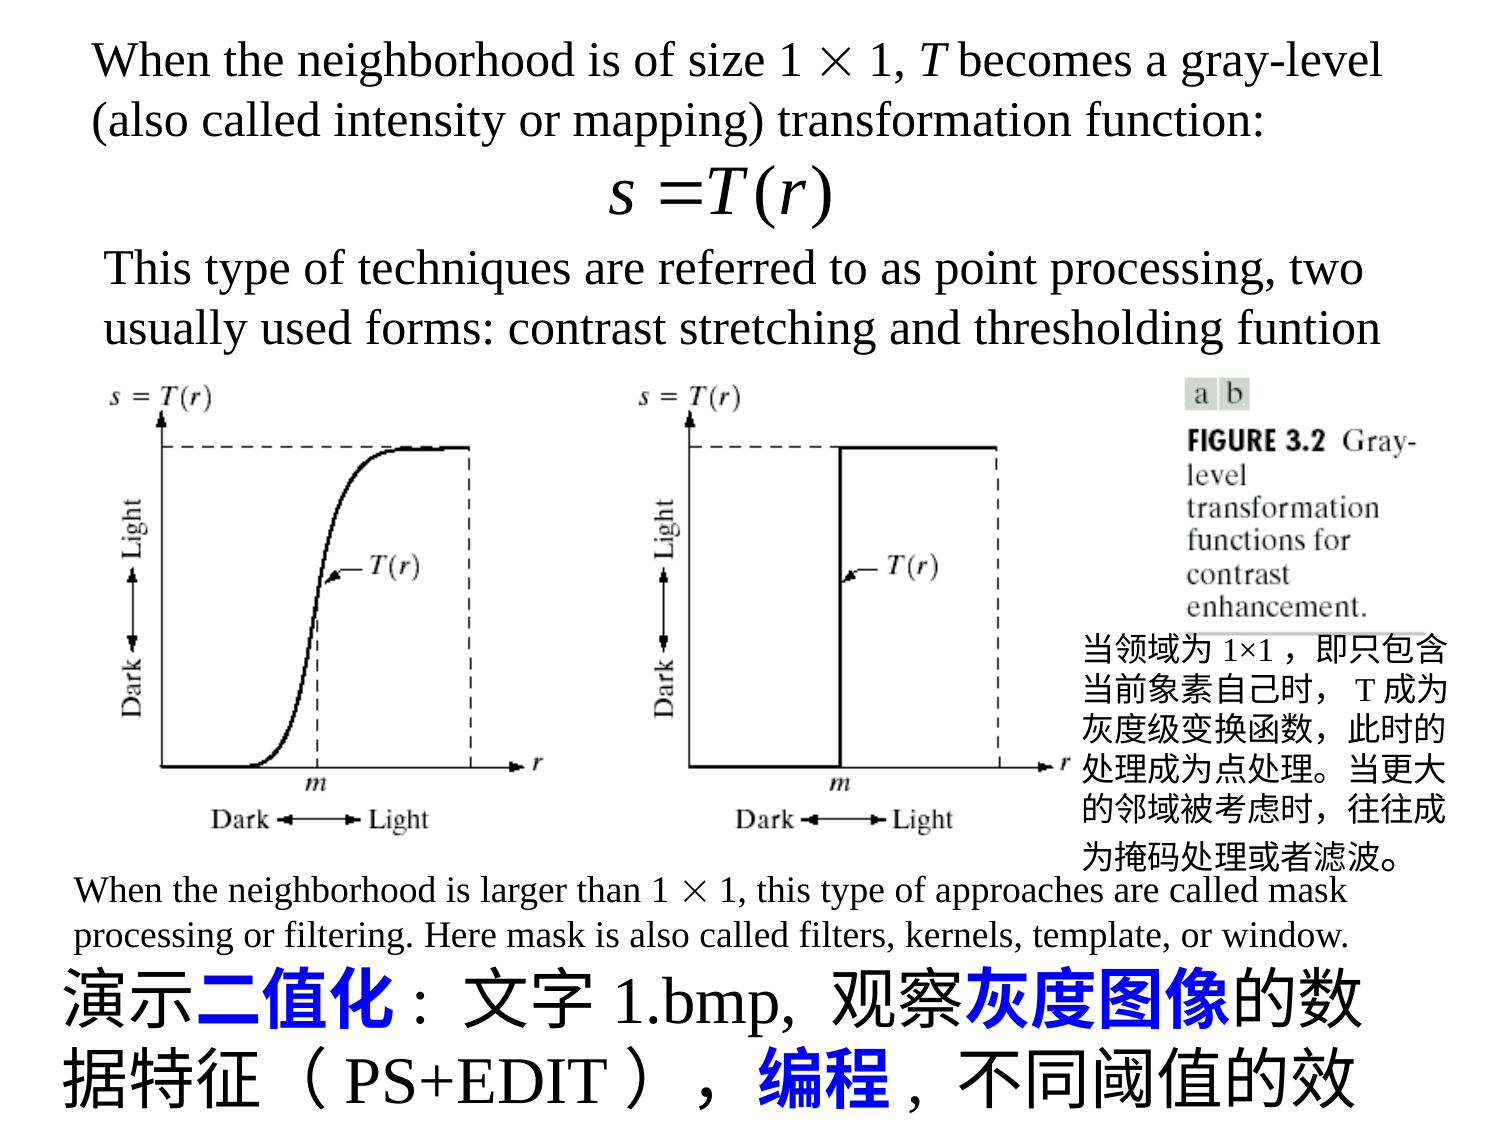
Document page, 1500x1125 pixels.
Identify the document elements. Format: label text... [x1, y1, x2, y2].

text_box 演示二值化: 文字1.bmp, 观察灰度图像的数据特征（PS+EDIT），编程, 不同阈值的效果。 [46, 949, 1424, 1125]
text_box This type of techniques are referred to as point processing, two usually used forms: contrast stretching and thresholding funtion [88, 226, 1480, 362]
picture [99, 373, 1436, 845]
text_box When the neighborhood is larger than 1  1, this type of approaches are called mask processing or filtering. Here mask is also called filters, kernels, template, or window. [58, 857, 1500, 963]
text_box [596, 148, 845, 244]
text_box 当领域为1×1，即只包含当前象素自己时，T成为灰度级变换函数，此时的处理成为点处理。当更大的邻域被考虑时，往往成为掩码处理或者滤波。 [1066, 621, 1474, 886]
text_box When the neighborhood is of size 1  1, T becomes a gray-level (also called intensity or mapping) transformation function: [76, 18, 1418, 154]
